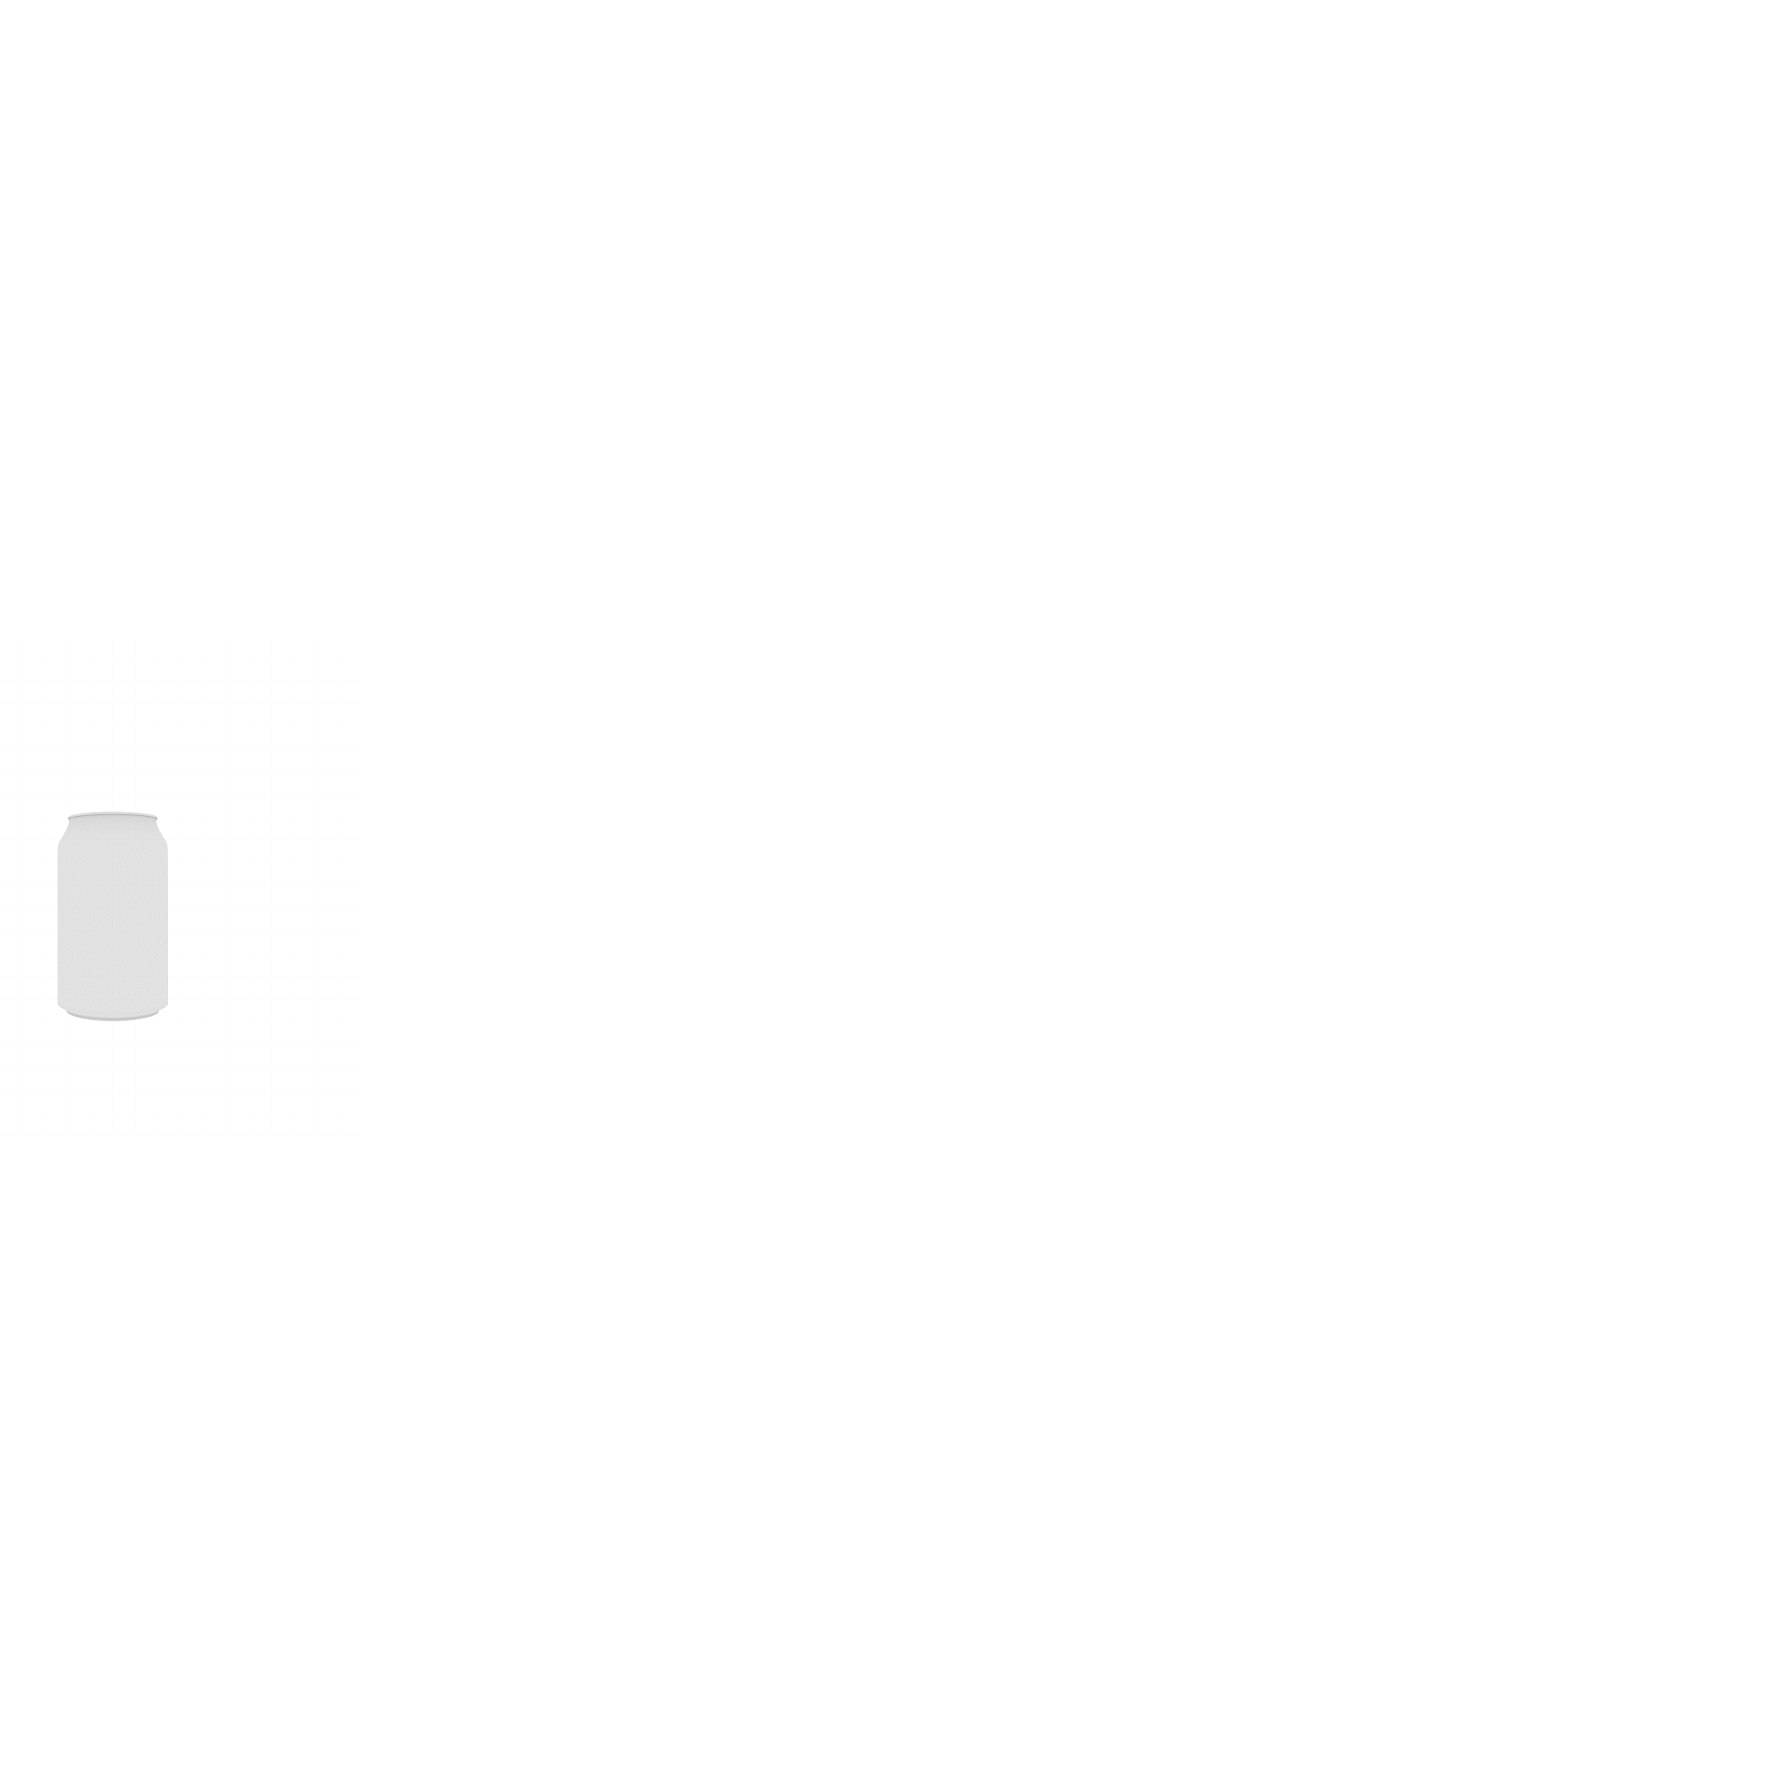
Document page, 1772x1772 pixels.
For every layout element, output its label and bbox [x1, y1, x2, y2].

text_box [0, 634, 364, 1137]
